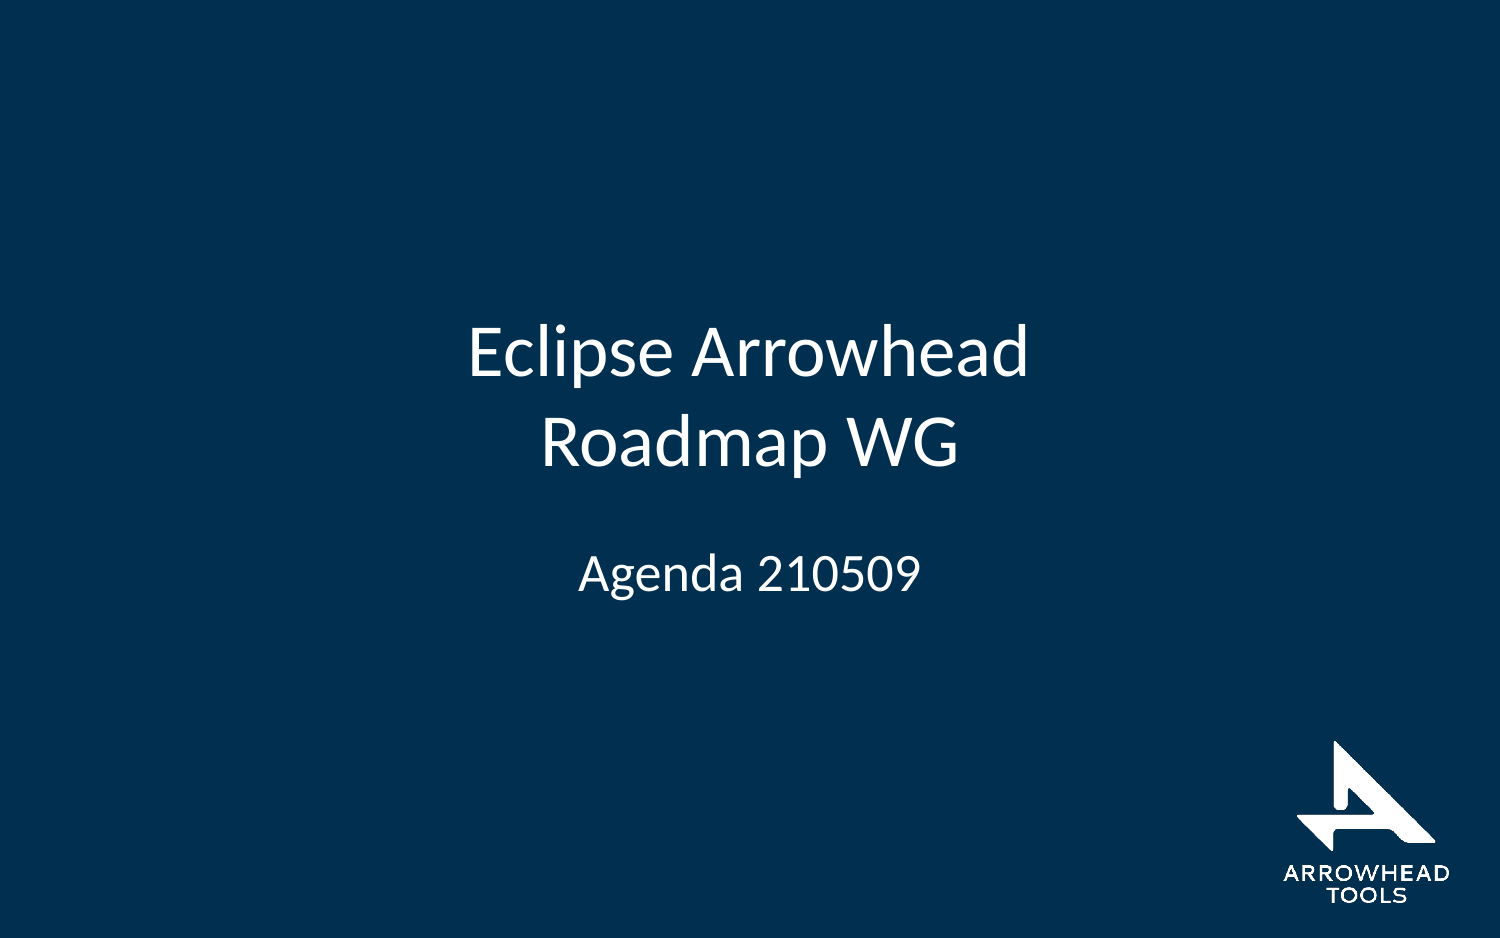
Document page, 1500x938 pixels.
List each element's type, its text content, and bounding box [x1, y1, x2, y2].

list Agenda 210509 [311, 530, 1189, 772]
picture [1283, 741, 1449, 903]
title Eclipse Arrowhead Roadmap WG [218, 290, 1282, 493]
